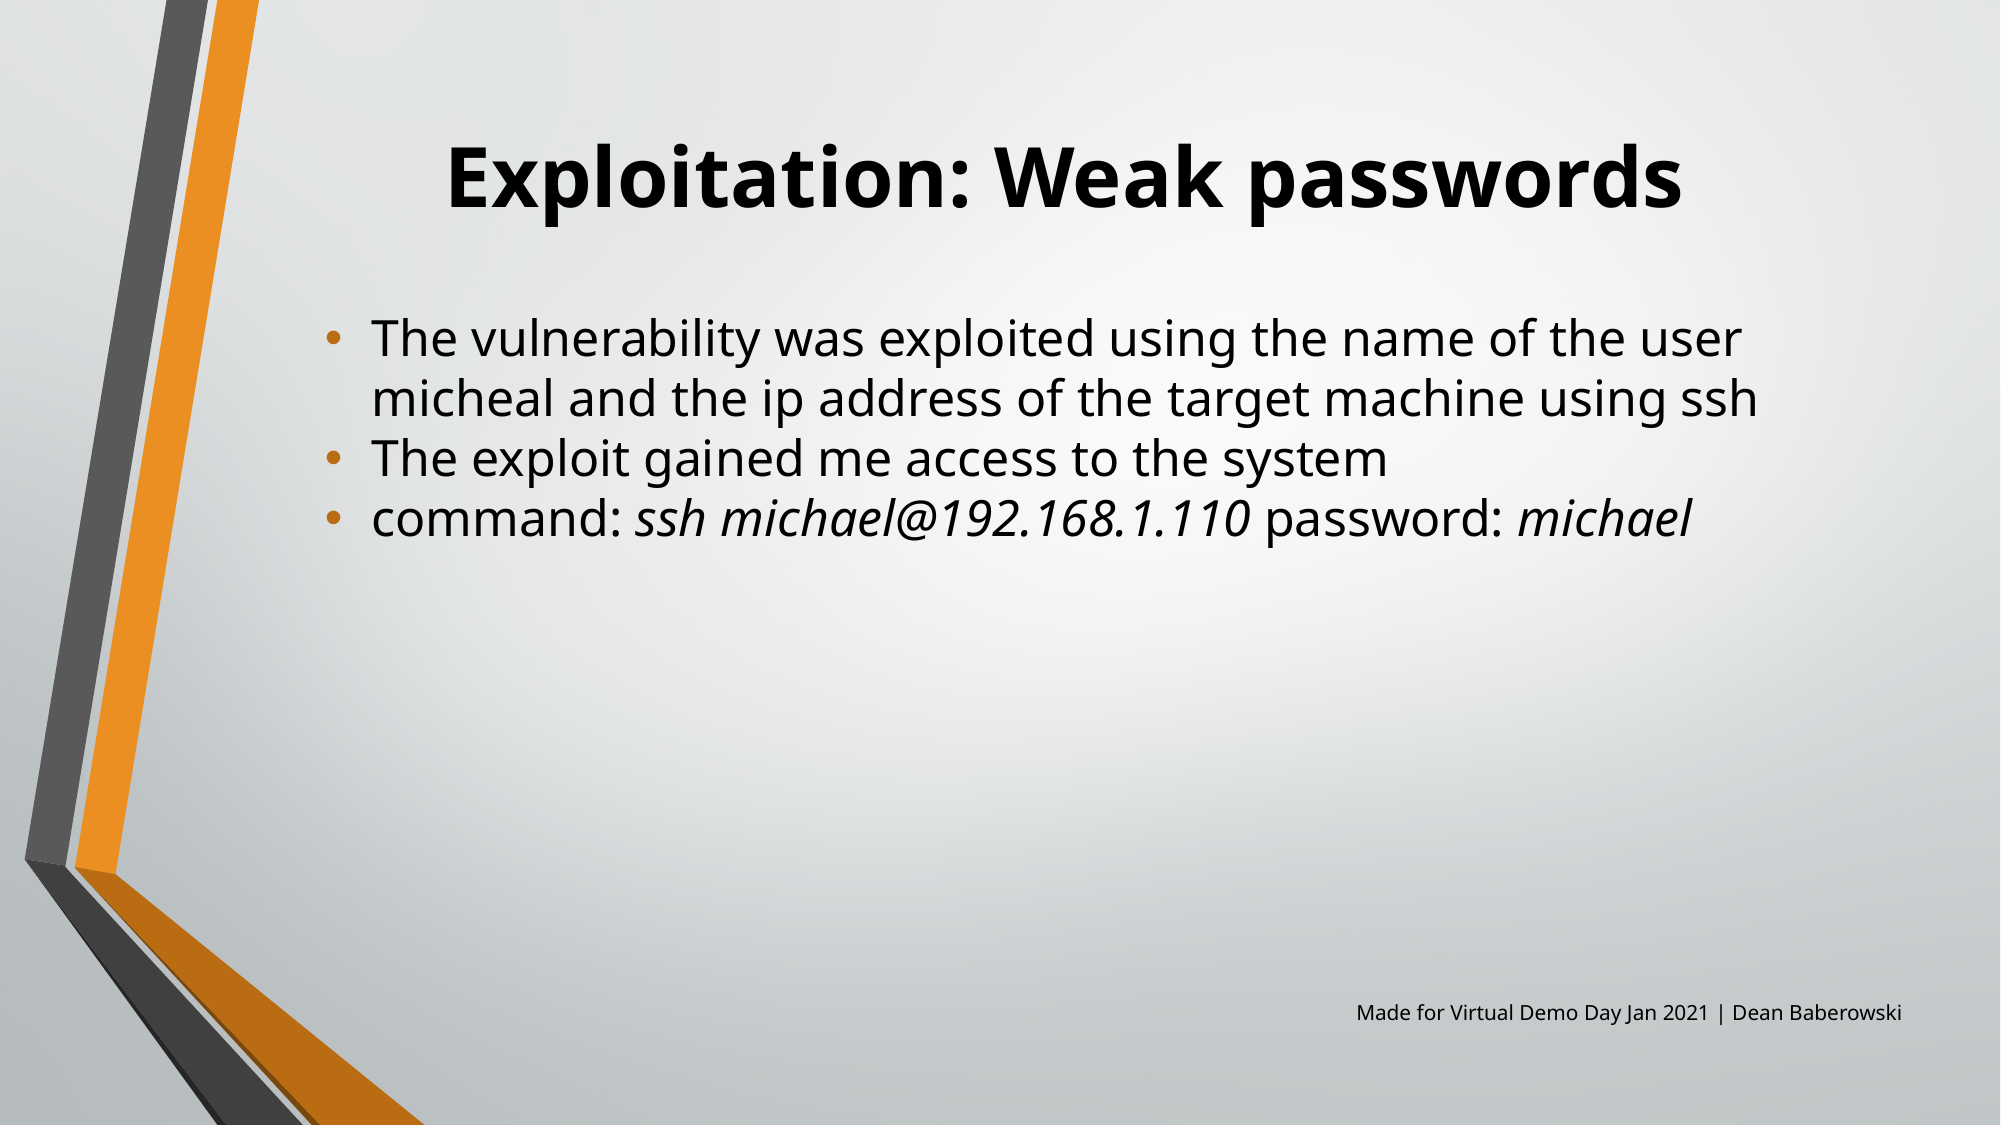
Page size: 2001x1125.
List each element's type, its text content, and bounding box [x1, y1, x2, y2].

title Exploitation: Weak passwords [243, 112, 1887, 236]
list The vulnerability was exploited using the name of the user micheal and the ip address of the target machine using ssh The exploit gained me access to the system command: ssh michael@192.168.1.110 password: michael [309, 140, 1954, 654]
footer Made for Virtual Demo Day Jan 2021 | Dean Baberowski [754, 982, 1917, 1043]
